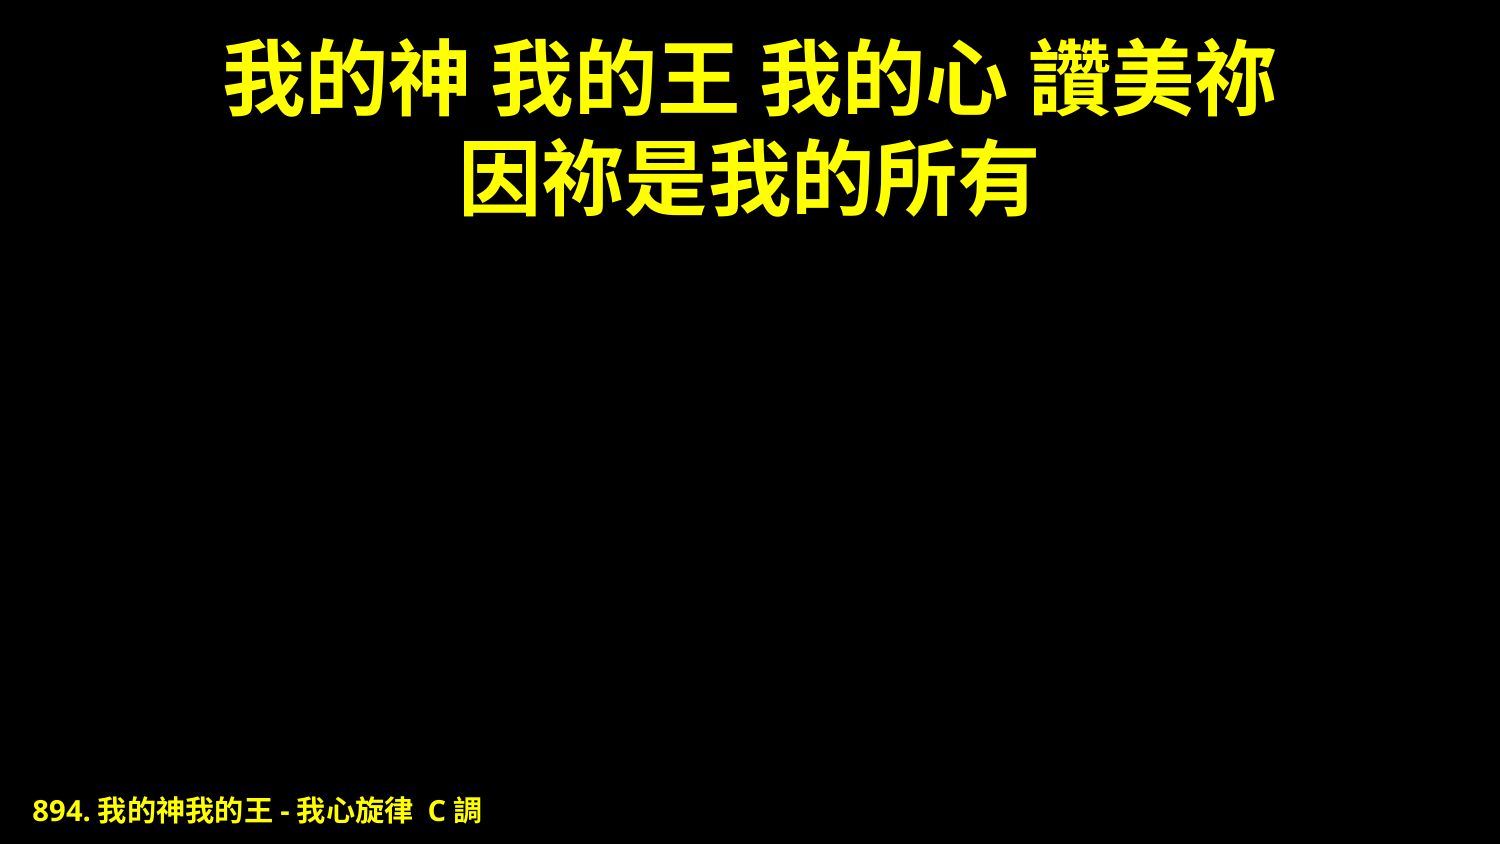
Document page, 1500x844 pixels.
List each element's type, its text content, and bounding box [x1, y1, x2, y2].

text_box 894.我的神我的王-我心旋律 C調 [17, 784, 774, 835]
title 我的神 我的王 我的心 讚美祢 因祢是我的所有 [0, 55, 1500, 197]
